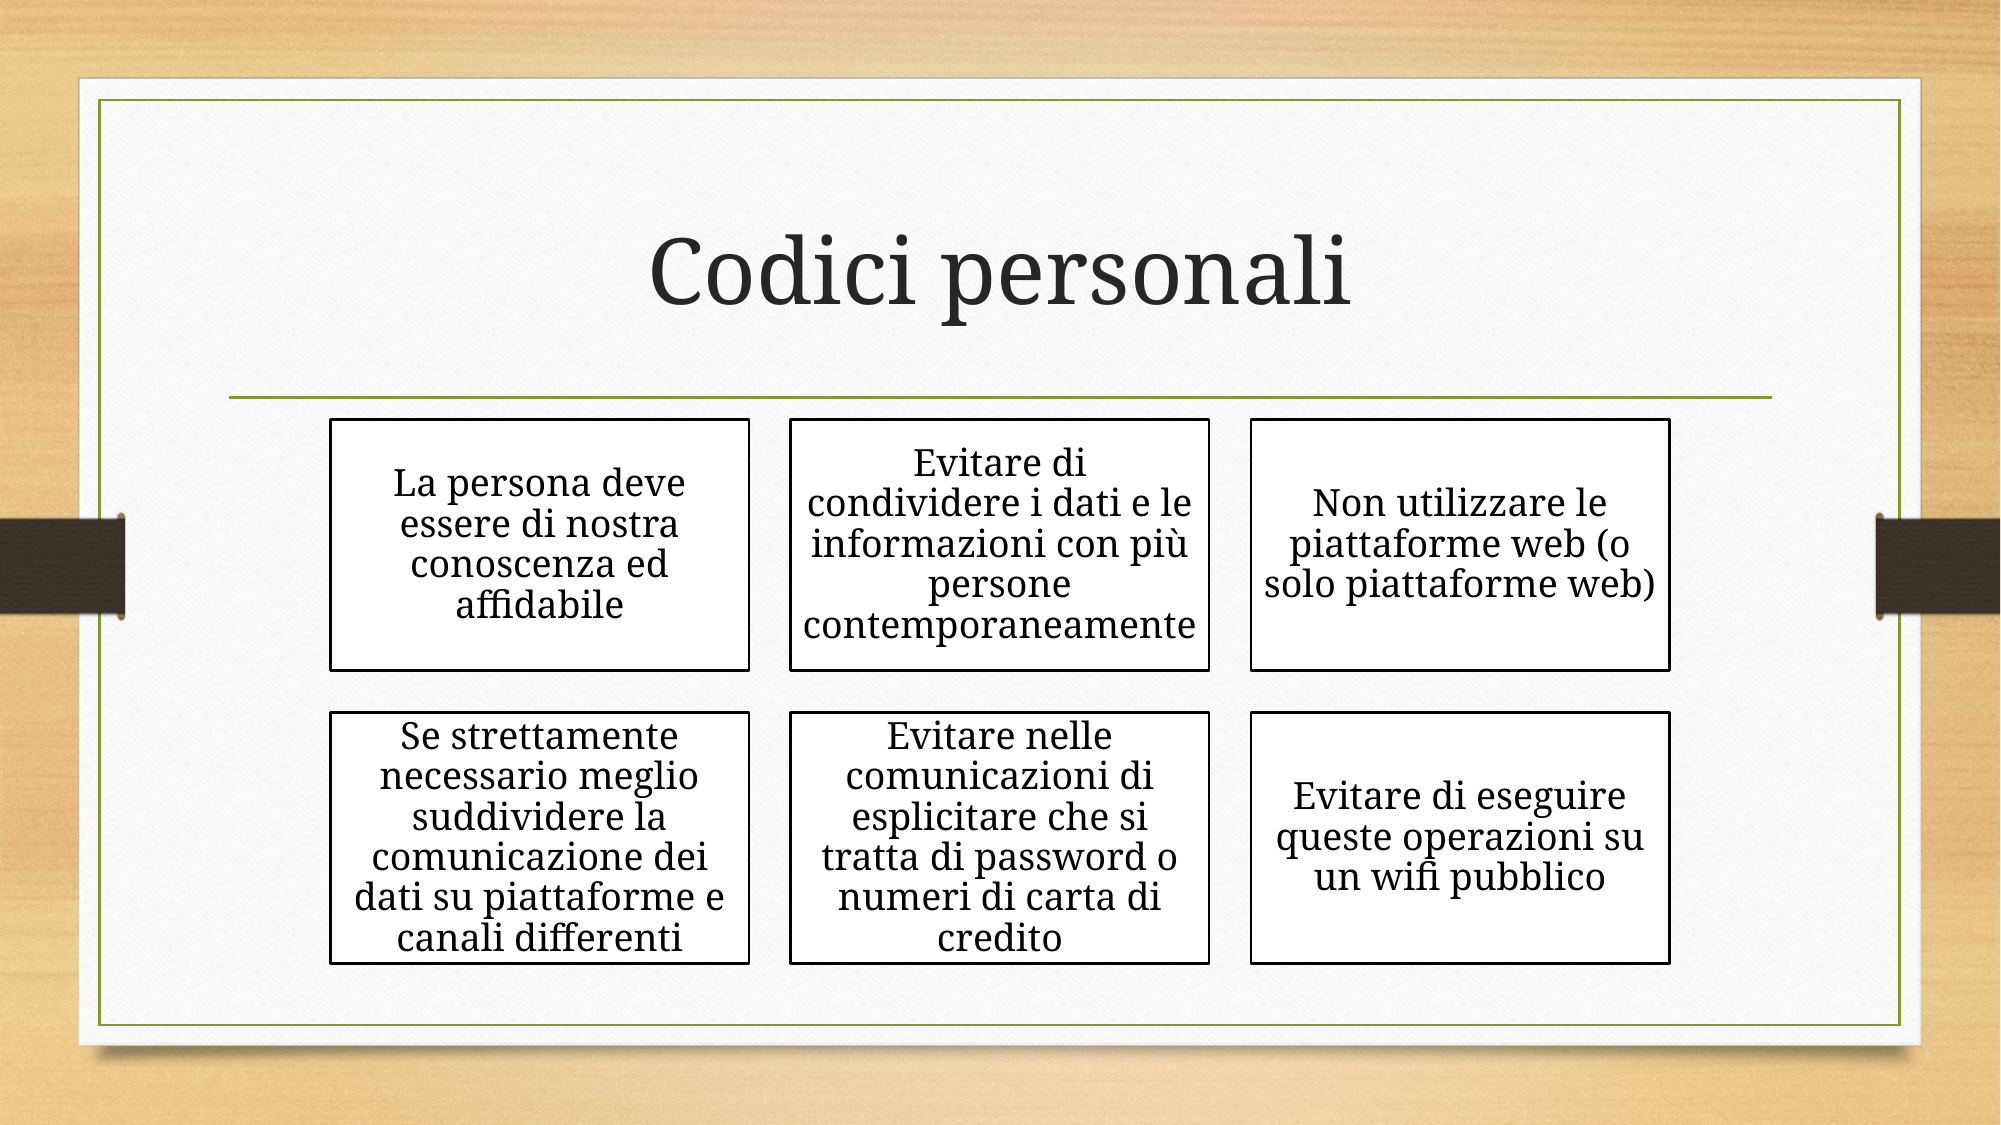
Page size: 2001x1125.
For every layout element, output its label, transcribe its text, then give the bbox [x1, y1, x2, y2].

title Codici personali [212, 161, 1788, 375]
picture [0, 0, 2001, 1125]
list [212, 419, 1788, 965]
